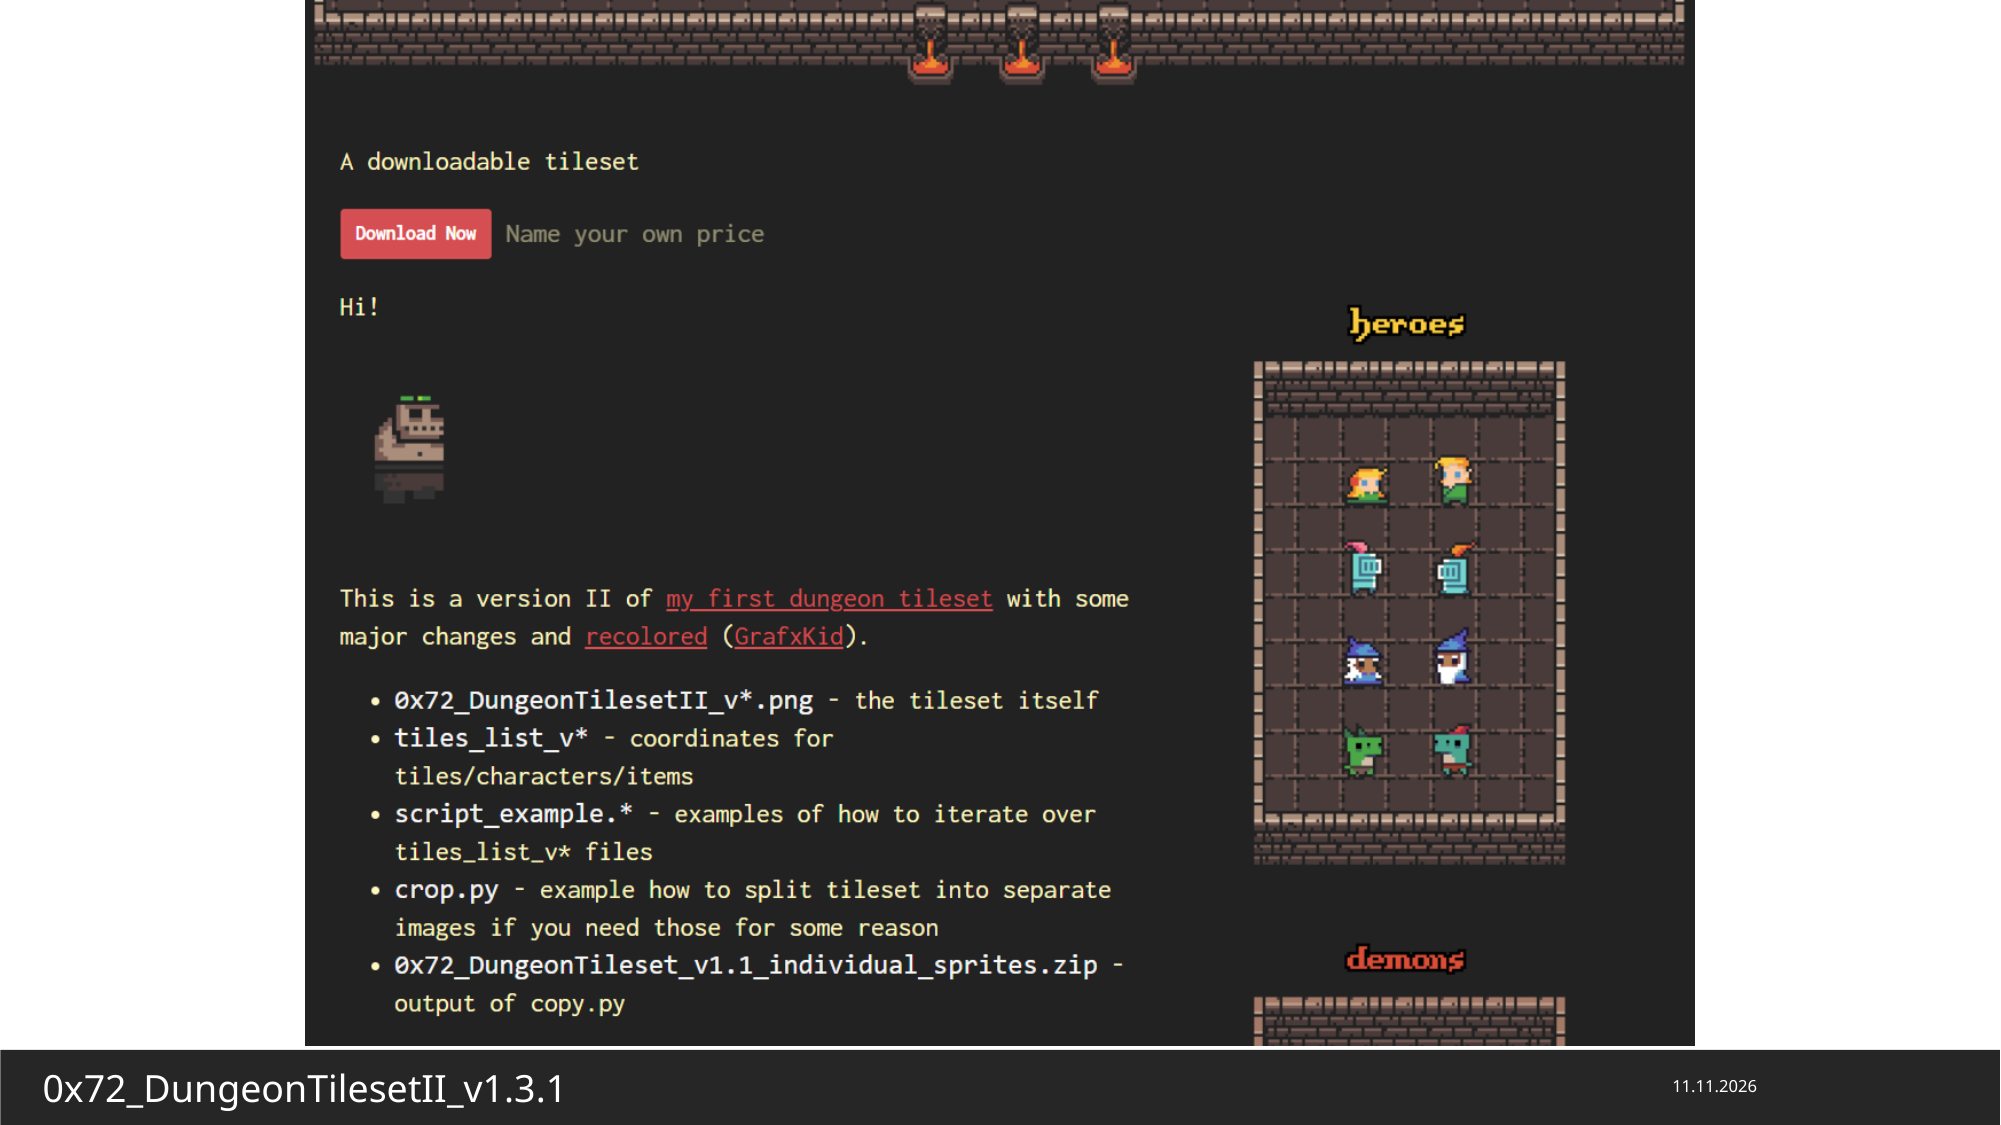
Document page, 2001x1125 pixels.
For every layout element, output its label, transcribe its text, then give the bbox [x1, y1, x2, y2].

picture [304, 0, 1696, 1047]
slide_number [1348, 1057, 1773, 1118]
text_box 0x72_DungeonTilesetII_v1.3.1 [27, 1057, 583, 1118]
